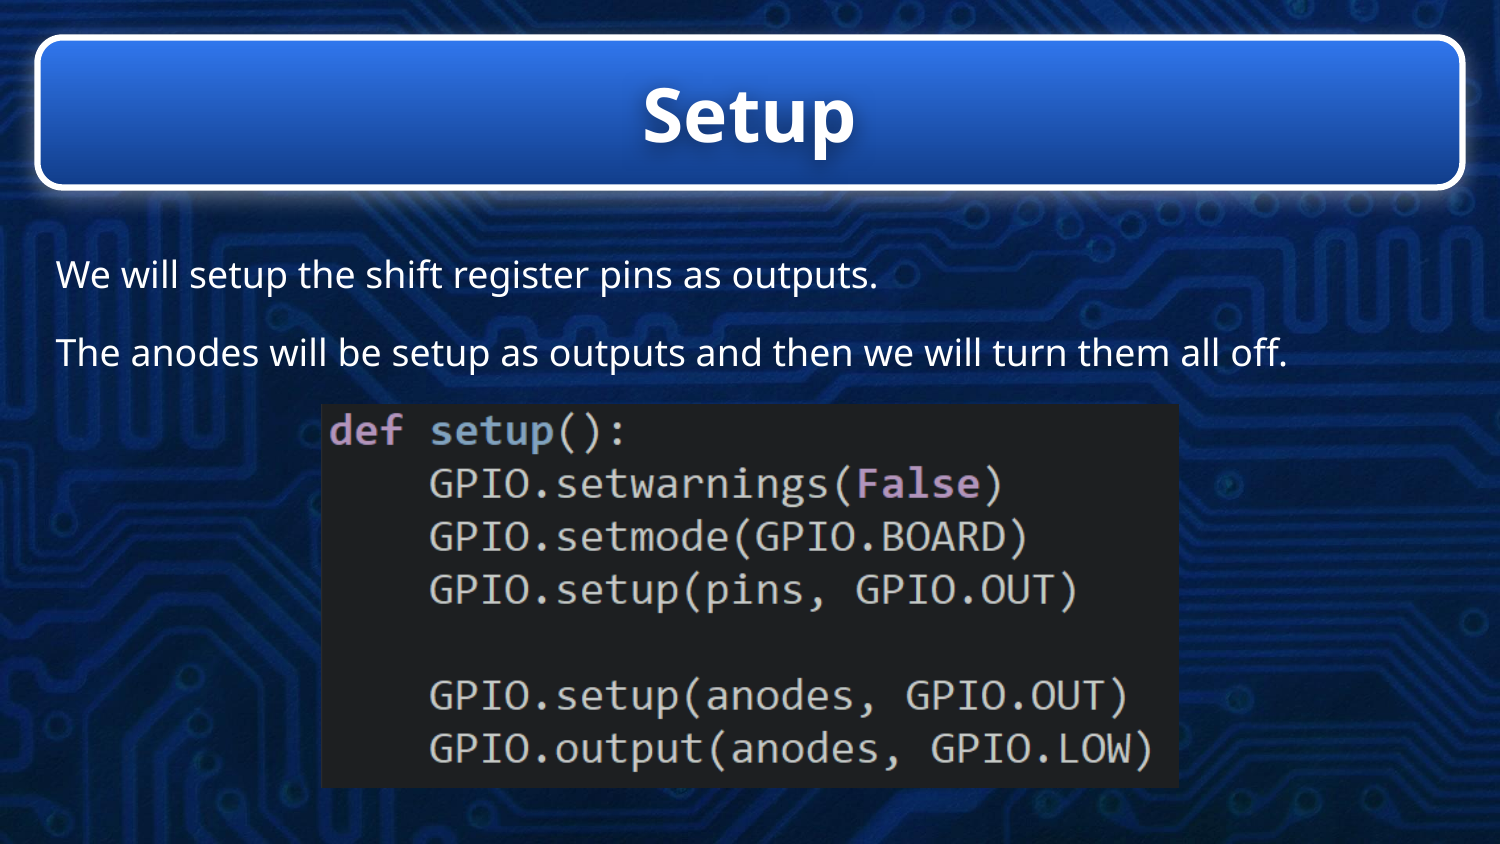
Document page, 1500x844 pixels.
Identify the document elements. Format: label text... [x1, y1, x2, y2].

picture [320, 404, 1180, 788]
picture [0, 0, 1500, 844]
title Setup [75, 56, 1425, 169]
list We will setup the shift register pins as outputs. The anodes will be setup as outputs and then we will turn them all off. [40, 235, 1425, 844]
list These functions were developed in the L2 7-Seg project and will be used again to handle the segments of each display. [31, 63, 1469, 201]
